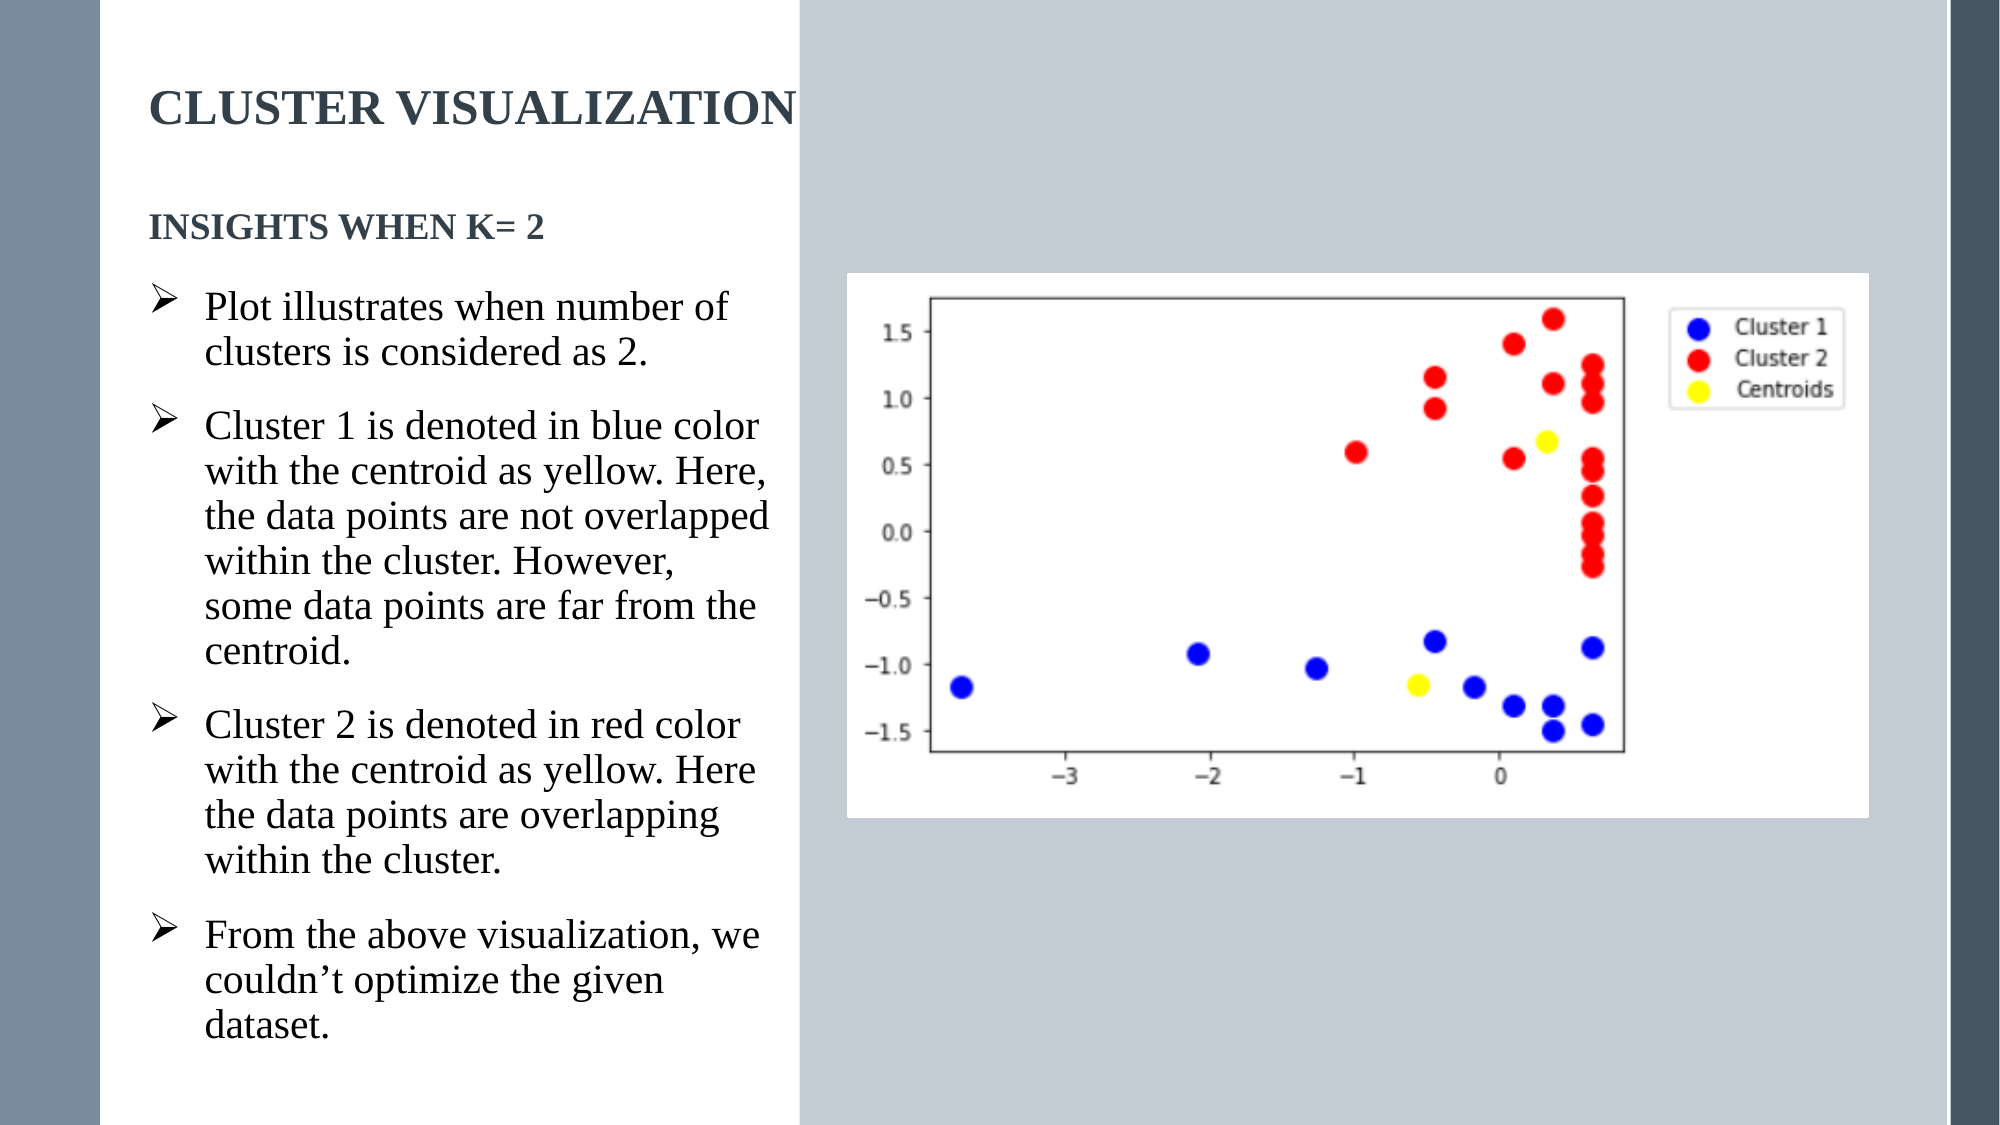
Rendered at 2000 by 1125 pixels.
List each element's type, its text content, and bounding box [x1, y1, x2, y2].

picture [849, 276, 1867, 816]
title CLUSTER VISUALIZATION Insights When k= 2 [133, 54, 1036, 256]
text_box Plot illustrates when number of clusters is considered as 2. Cluster 1 is denoted in blue color with the centroid as yellow. Here, the data points are not overlapped within the cluster. However, some data points are far from the centroid. Cluster 2 is denoted in red color with the centroid as yellow. Here the data points are overlapping within the cluster. From the above visualization, we couldn’t optimize the given dataset. [133, 276, 788, 1063]
